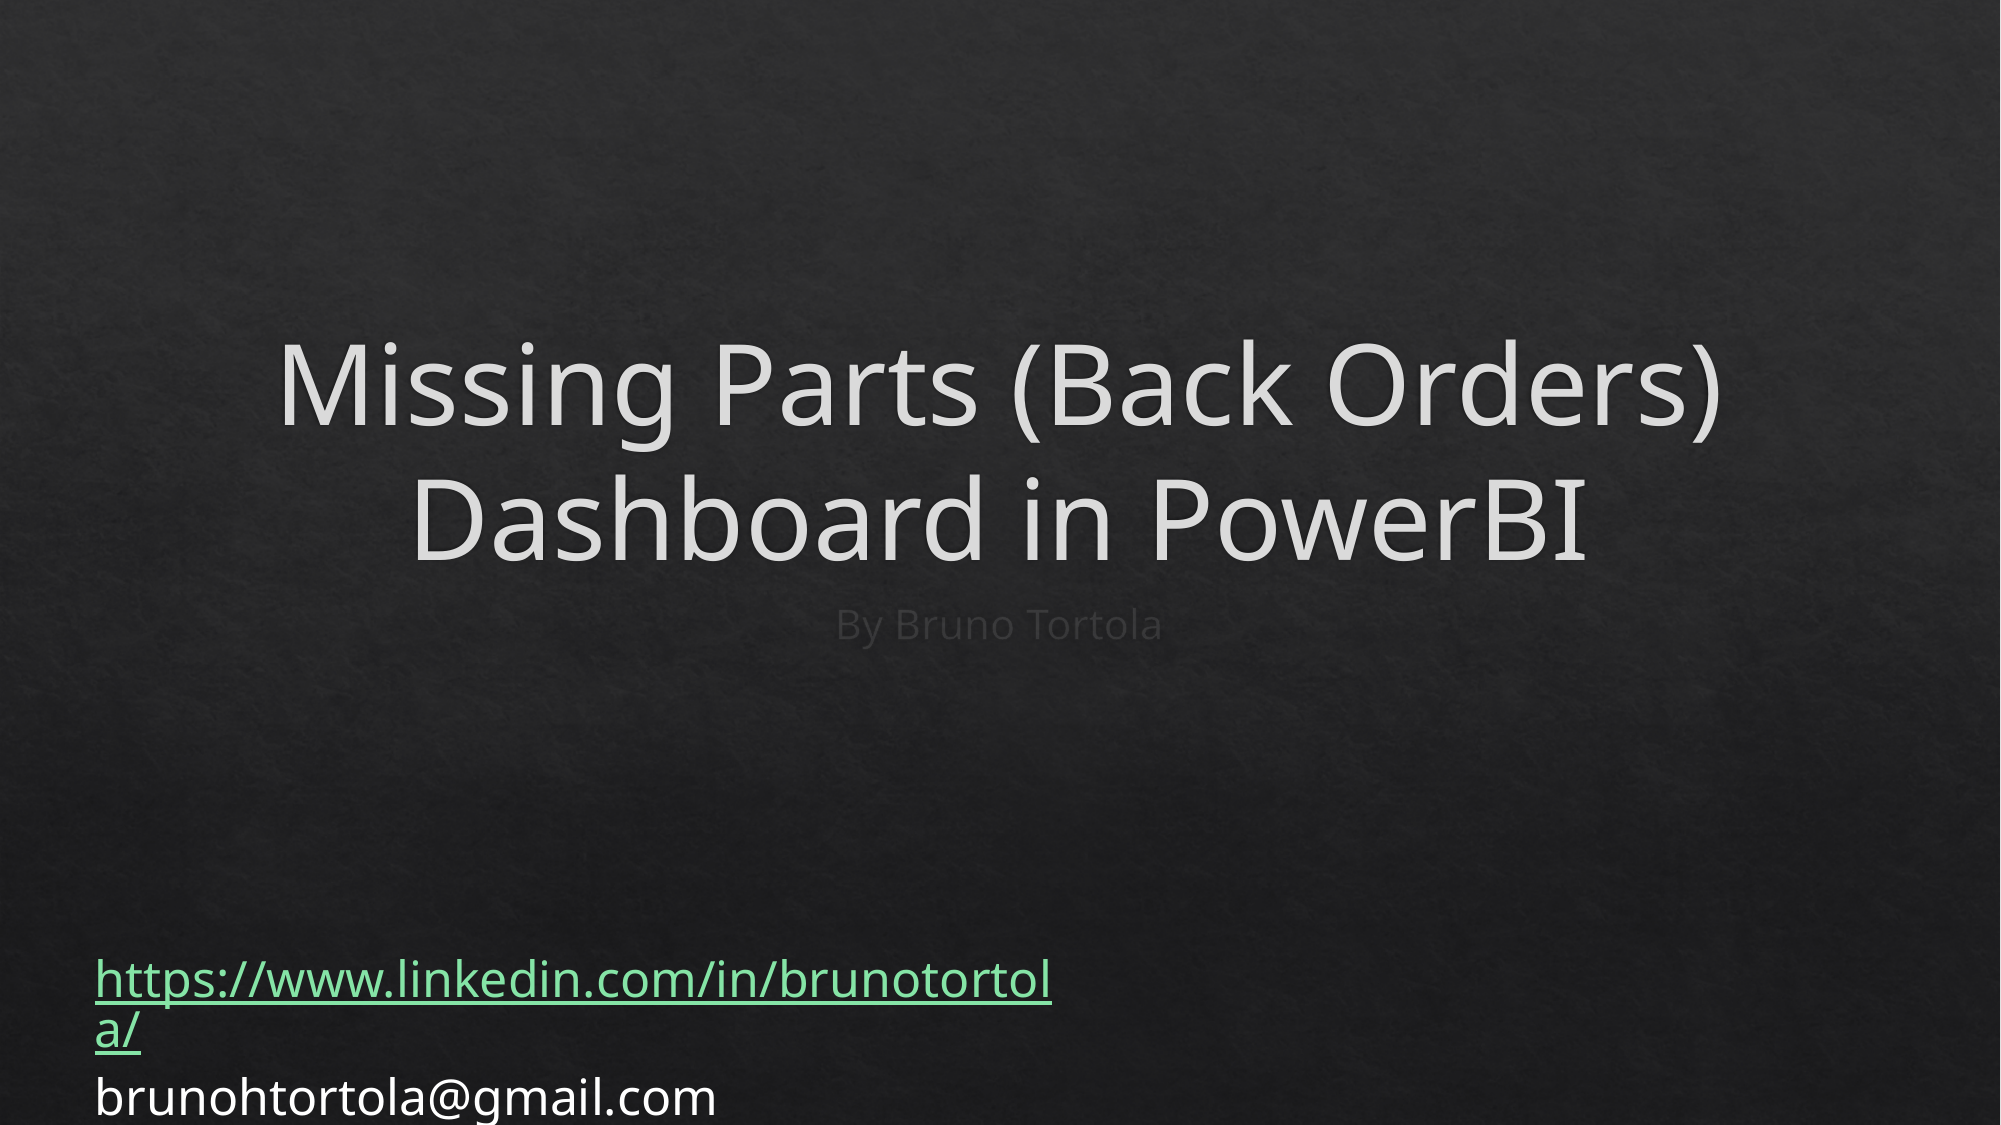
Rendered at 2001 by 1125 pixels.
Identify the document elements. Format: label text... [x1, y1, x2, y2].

title Missing Parts (Back Orders) Dashboard in PowerBI [224, 290, 1774, 587]
text_box https://www.linkedin.com/in/brunotortola/ brunohtortola@gmail.com [80, 939, 1080, 1083]
subtitle By Bruno Tortola [224, 590, 1774, 763]
